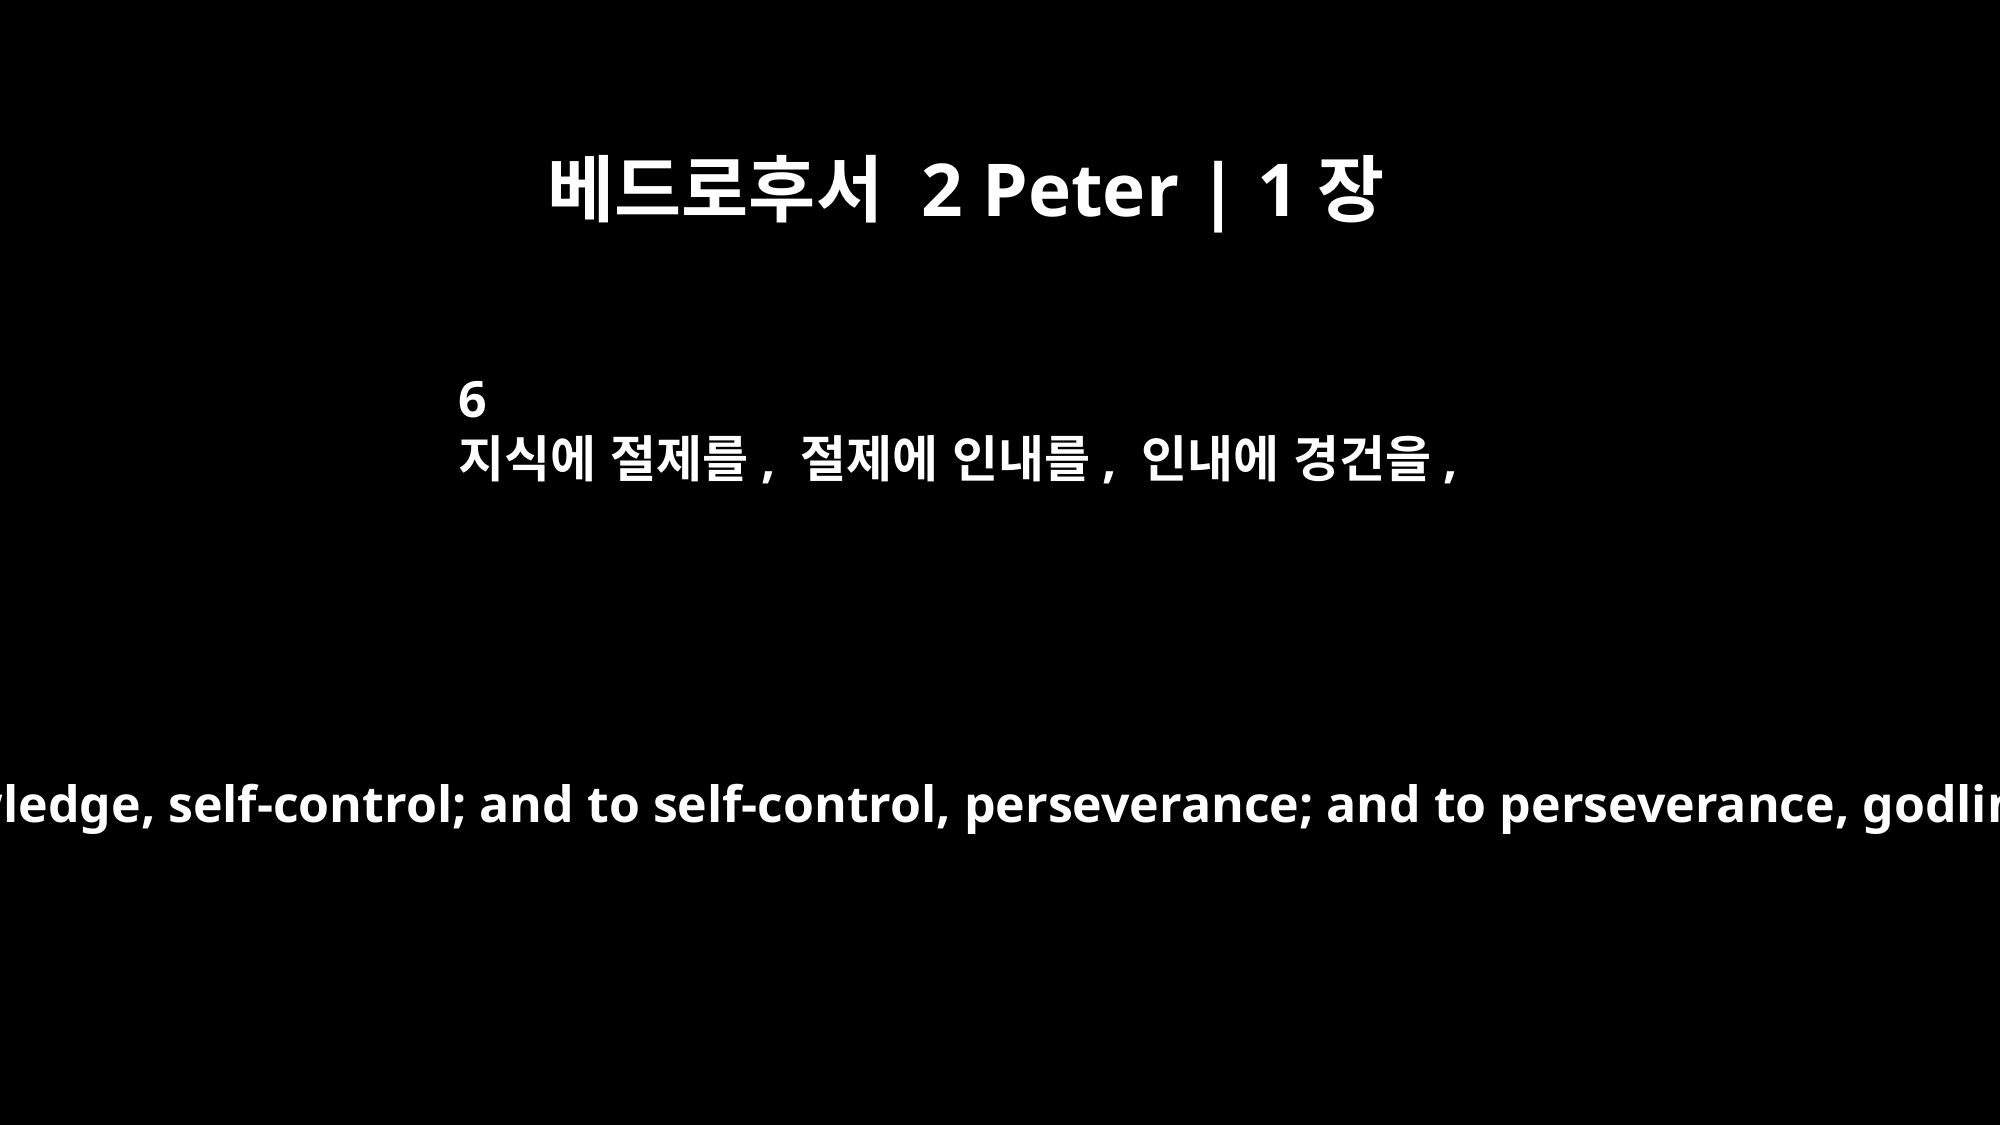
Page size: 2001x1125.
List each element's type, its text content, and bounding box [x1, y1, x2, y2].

text_box and to knowledge, self-control; and to self-control, perseverance; and to perseverance, godliness; [0, 764, 2000, 840]
text_box 6 지식에 절제를, 절제에 인내를, 인내에 경건을, [444, 359, 1473, 495]
text_box 베드로후서 2 Peter | 1장 [532, 136, 1400, 239]
